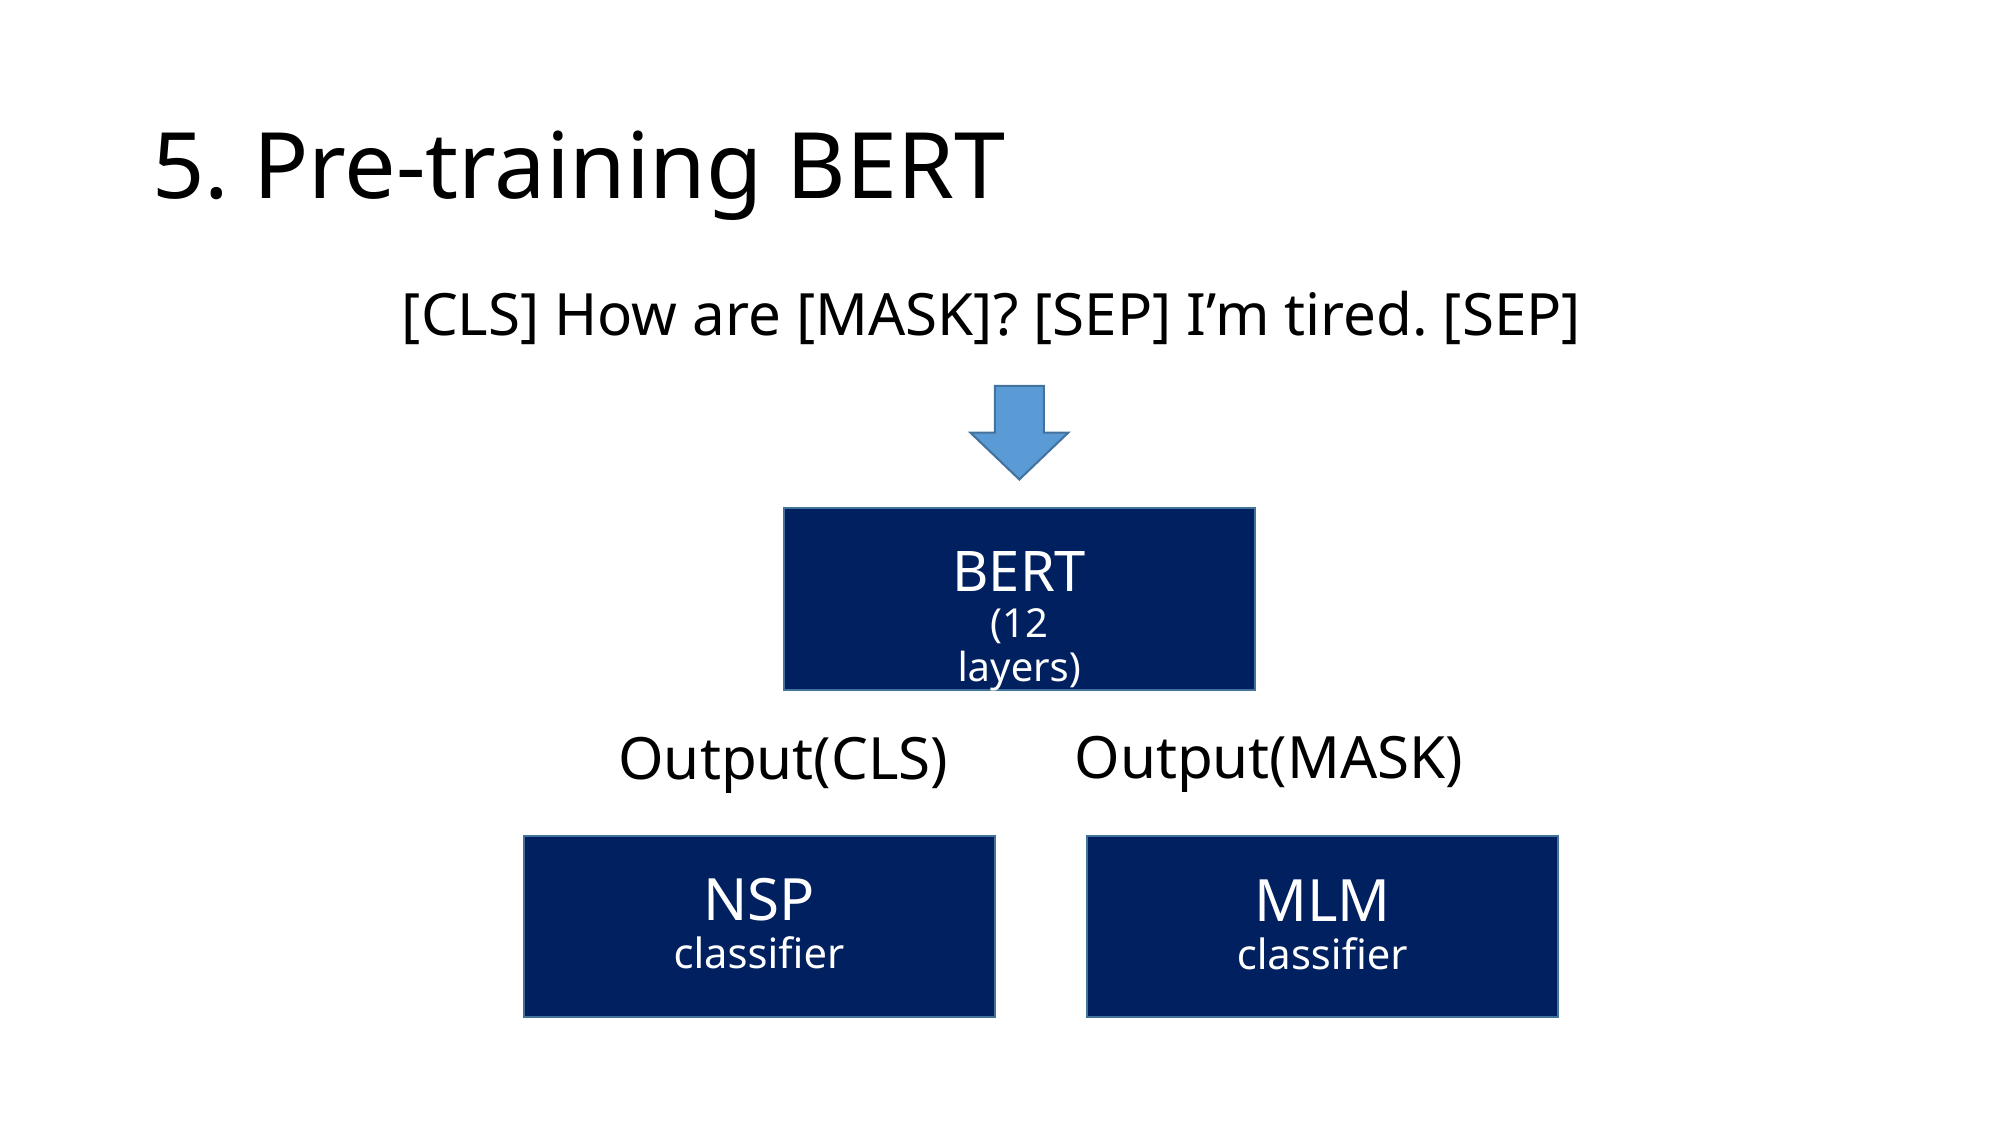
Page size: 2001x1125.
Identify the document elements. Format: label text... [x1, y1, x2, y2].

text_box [1227, 695, 1418, 1125]
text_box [924, 367, 1115, 839]
text_box Output(CLS) [603, 721, 664, 807]
title 5. Pre-training BERT [137, 59, 2000, 278]
text_box Output(MASK) [1115, 721, 1227, 807]
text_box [664, 695, 855, 1125]
text_box [CLS] How are [MASK]? [SEP] I’m tired. [SEP] [386, 277, 1652, 386]
text_box Output(MASK) [1418, 721, 1586, 807]
text_box Output(CLS) [855, 721, 924, 807]
